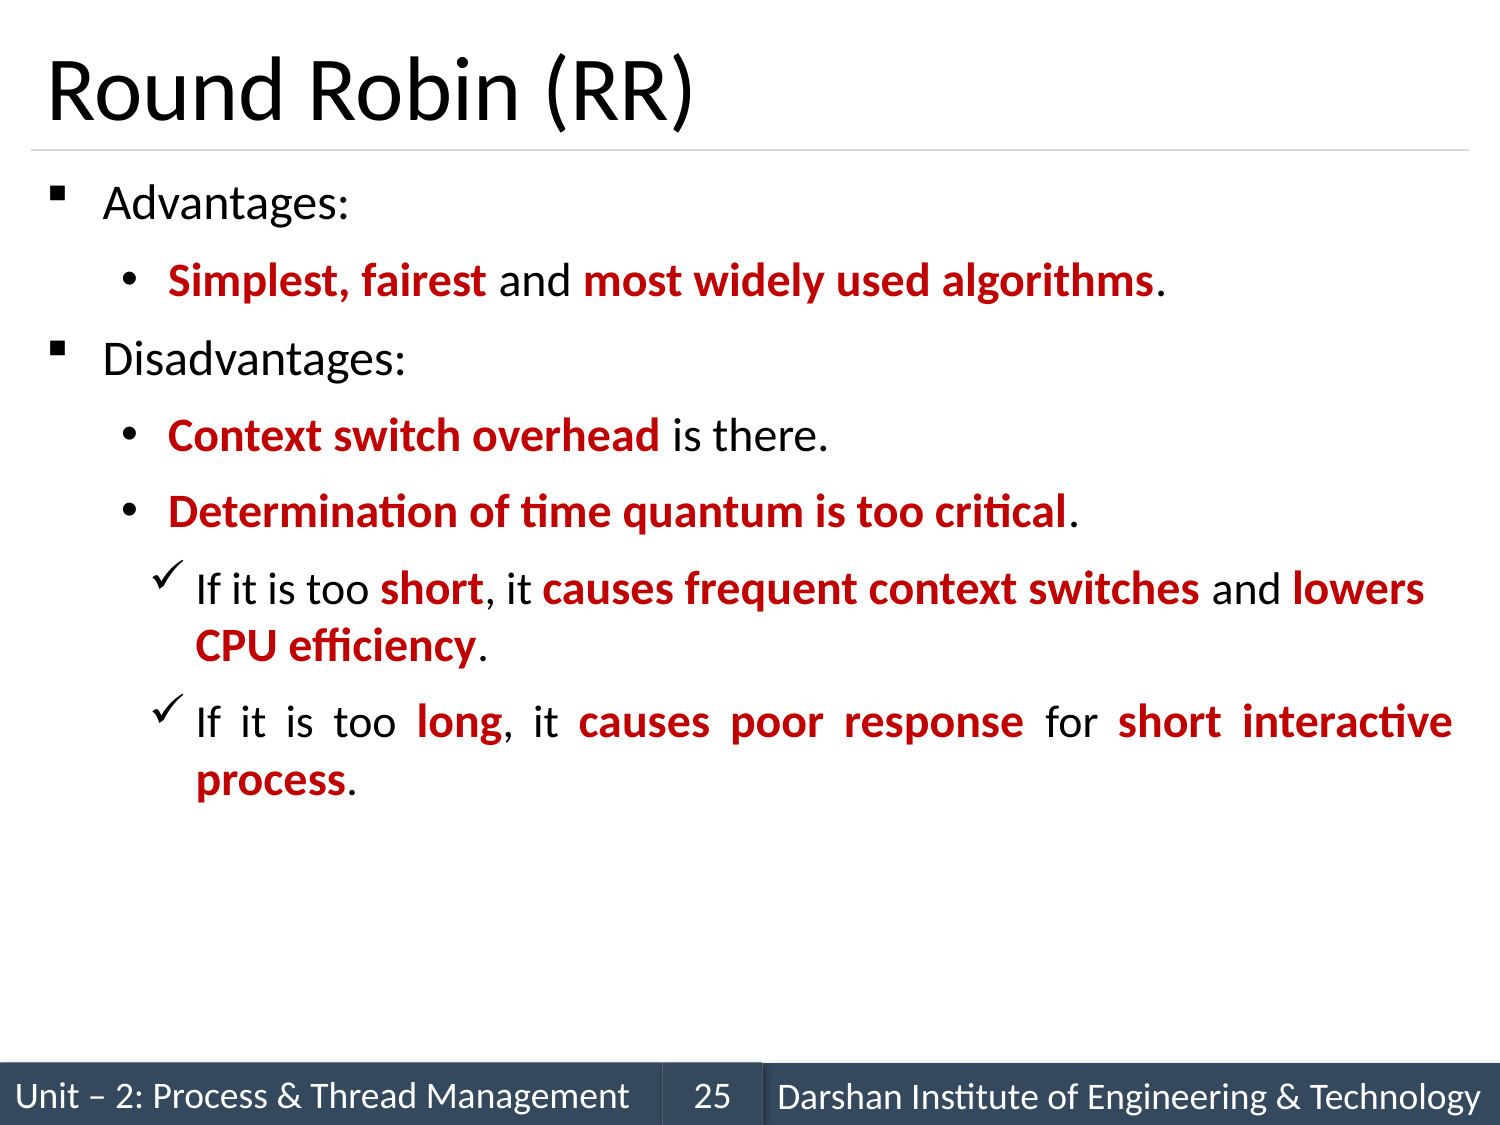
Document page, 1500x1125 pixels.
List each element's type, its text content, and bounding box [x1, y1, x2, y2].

list Advantages: Simplest, fairest and most widely used algorithms. Disadvantages: Context switch overhead is there. Determination of time quantum is too critical. If it is too short, it causes frequent context switches and lowers CPU efficiency. If it is too long, it causes poor response for short interactive process. [31, 162, 1469, 1038]
title Round Robin (RR) [31, 17, 1469, 150]
